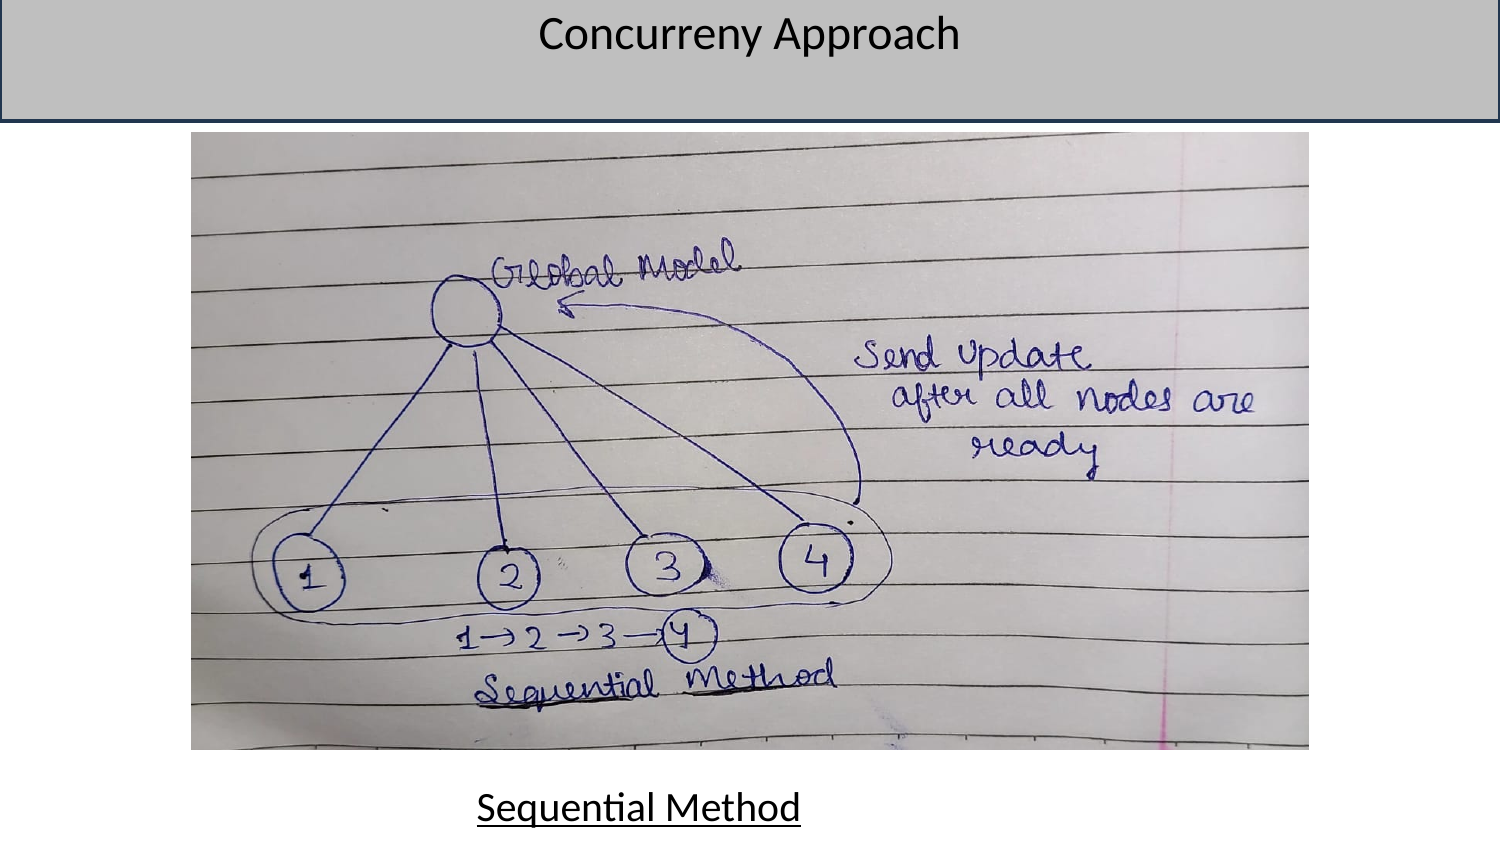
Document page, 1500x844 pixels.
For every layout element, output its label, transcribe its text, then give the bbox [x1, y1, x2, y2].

text_box Concurreny Approach [0, 0, 1500, 122]
picture [191, 131, 1309, 750]
text_box Sequential Method [461, 765, 913, 844]
